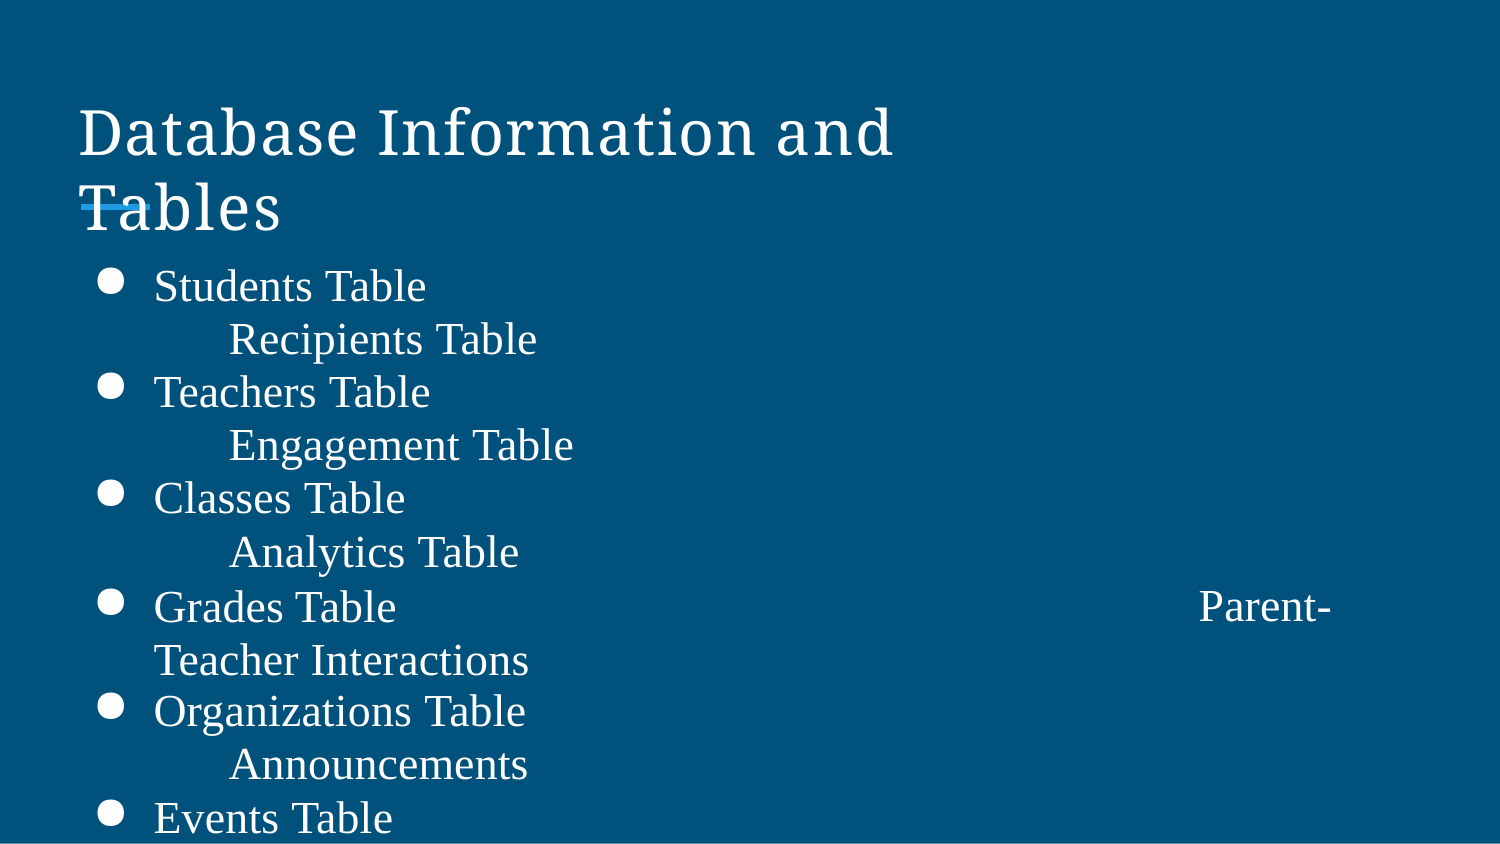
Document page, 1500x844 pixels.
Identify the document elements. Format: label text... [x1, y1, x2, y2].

text_box Parent- [1196, 572, 1336, 631]
text_box Students Table Recipients Table Teachers Table Engagement Table Classes Table Analytics Table Grades Table Teacher Interactions Organizations Table Announcements Events Table [90, 253, 581, 843]
title Database Information and Tables [76, 91, 1057, 244]
